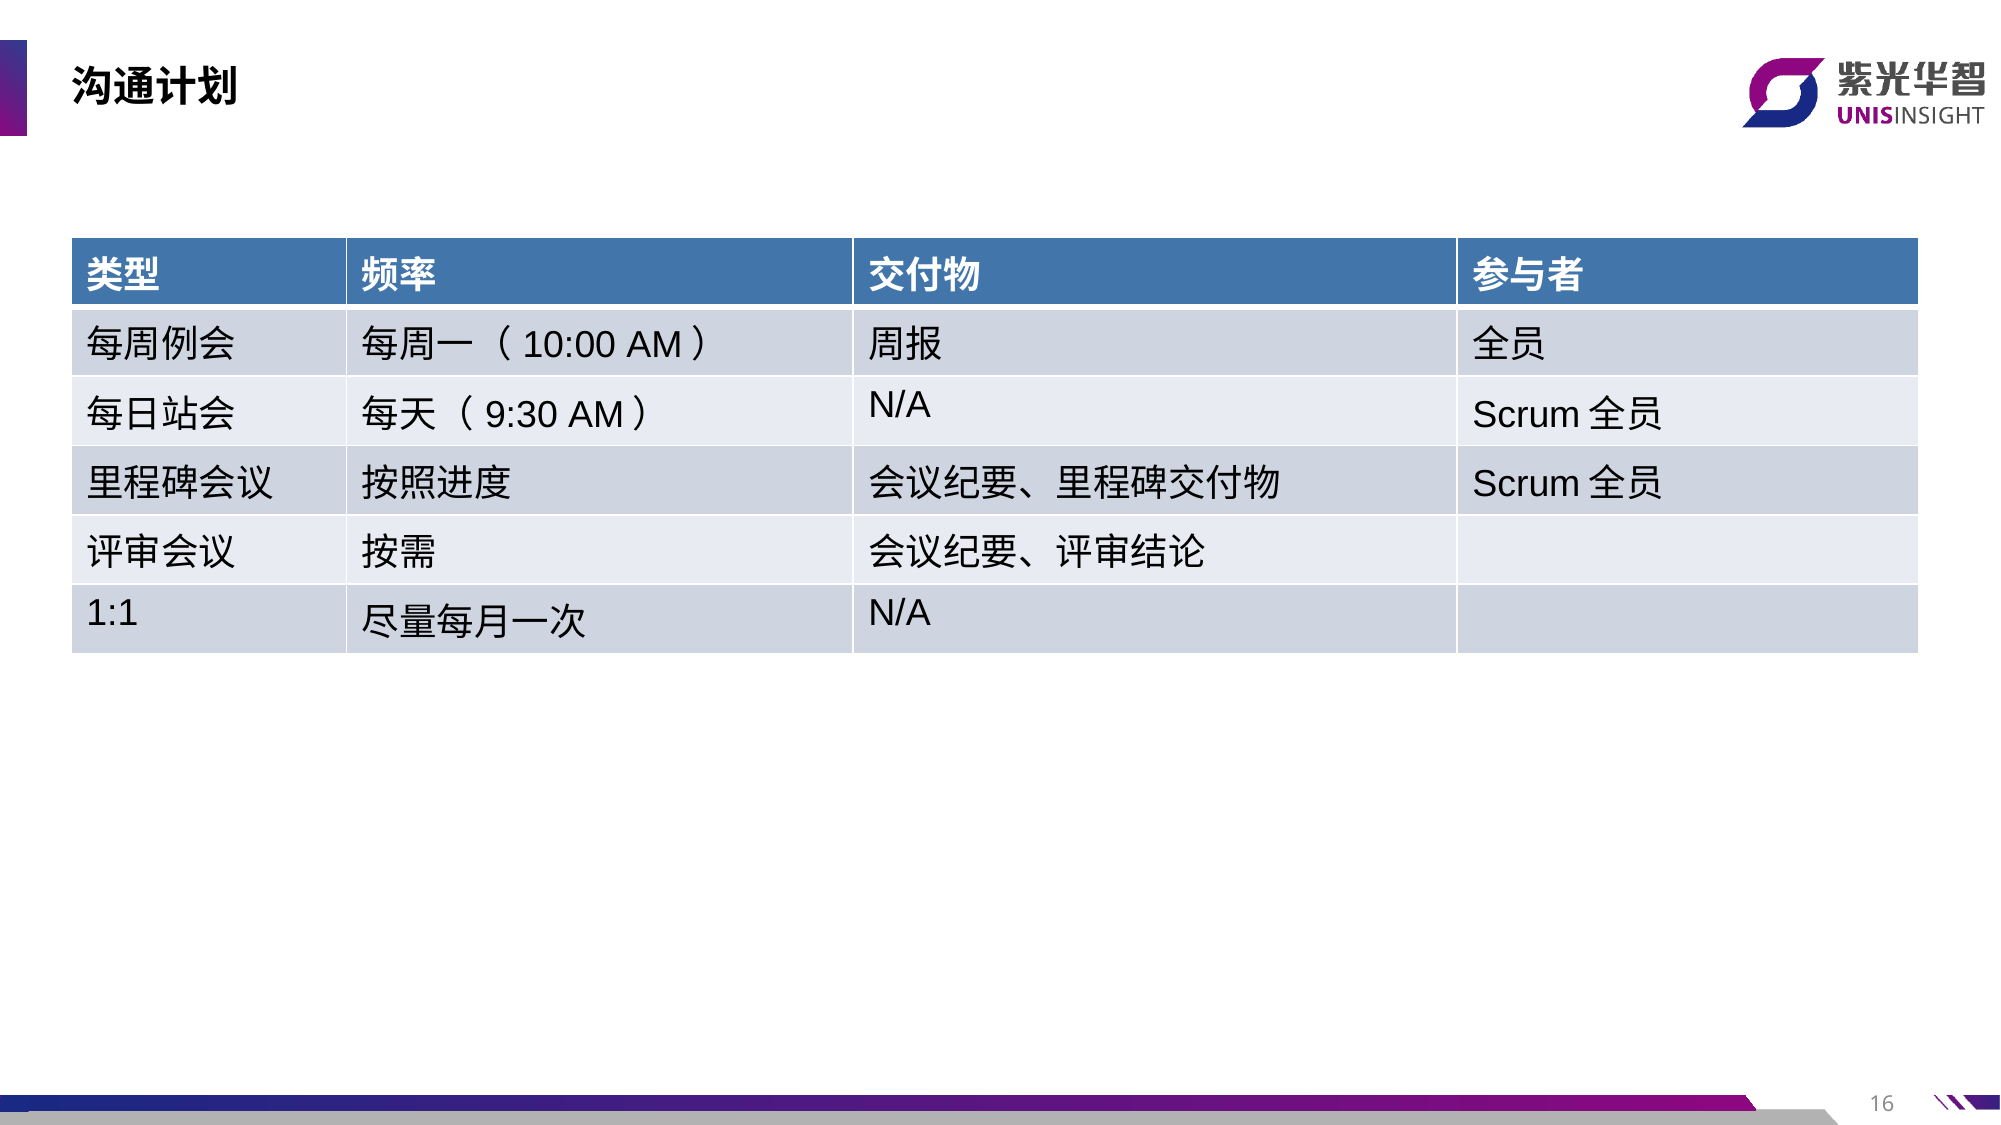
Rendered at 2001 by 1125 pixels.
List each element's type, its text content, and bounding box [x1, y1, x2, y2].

picture [0, 1095, 2000, 1125]
table_cell N/A [854, 377, 1456, 445]
table_cell N/A [854, 585, 1456, 653]
table_cell 会议纪要、里程碑交付物 [854, 446, 1456, 514]
table_cell 按照进度 [347, 446, 852, 514]
title 沟通计划 [57, 40, 1722, 136]
table_cell 评审会议 [72, 516, 346, 583]
table_cell 周报 [854, 310, 1456, 375]
table_cell Scrum全员 [1458, 446, 1918, 514]
table_cell 会议纪要、评审结论 [854, 516, 1456, 583]
table_cell 每日站会 [72, 377, 346, 445]
table_cell 1:1 [72, 585, 346, 653]
table_header 参与者 [1458, 238, 1918, 304]
table_cell 尽量每月一次 [347, 585, 852, 653]
table_cell 每周例会 [72, 310, 346, 375]
table_cell 里程碑会议 [72, 446, 346, 514]
table_cell 按需 [347, 516, 852, 583]
table_cell 每周一（10:00 AM） [347, 310, 852, 375]
table_cell Scrum全员 [1458, 377, 1918, 445]
table_header 类型 [72, 238, 346, 304]
table_header 频率 [347, 238, 852, 304]
table_cell [1458, 585, 1918, 653]
table_cell [1458, 516, 1918, 583]
table_cell 每天（9:30 AM） [347, 377, 852, 445]
picture [1741, 57, 1985, 128]
table_cell 全员 [1458, 310, 1918, 375]
table_header 交付物 [854, 238, 1456, 304]
